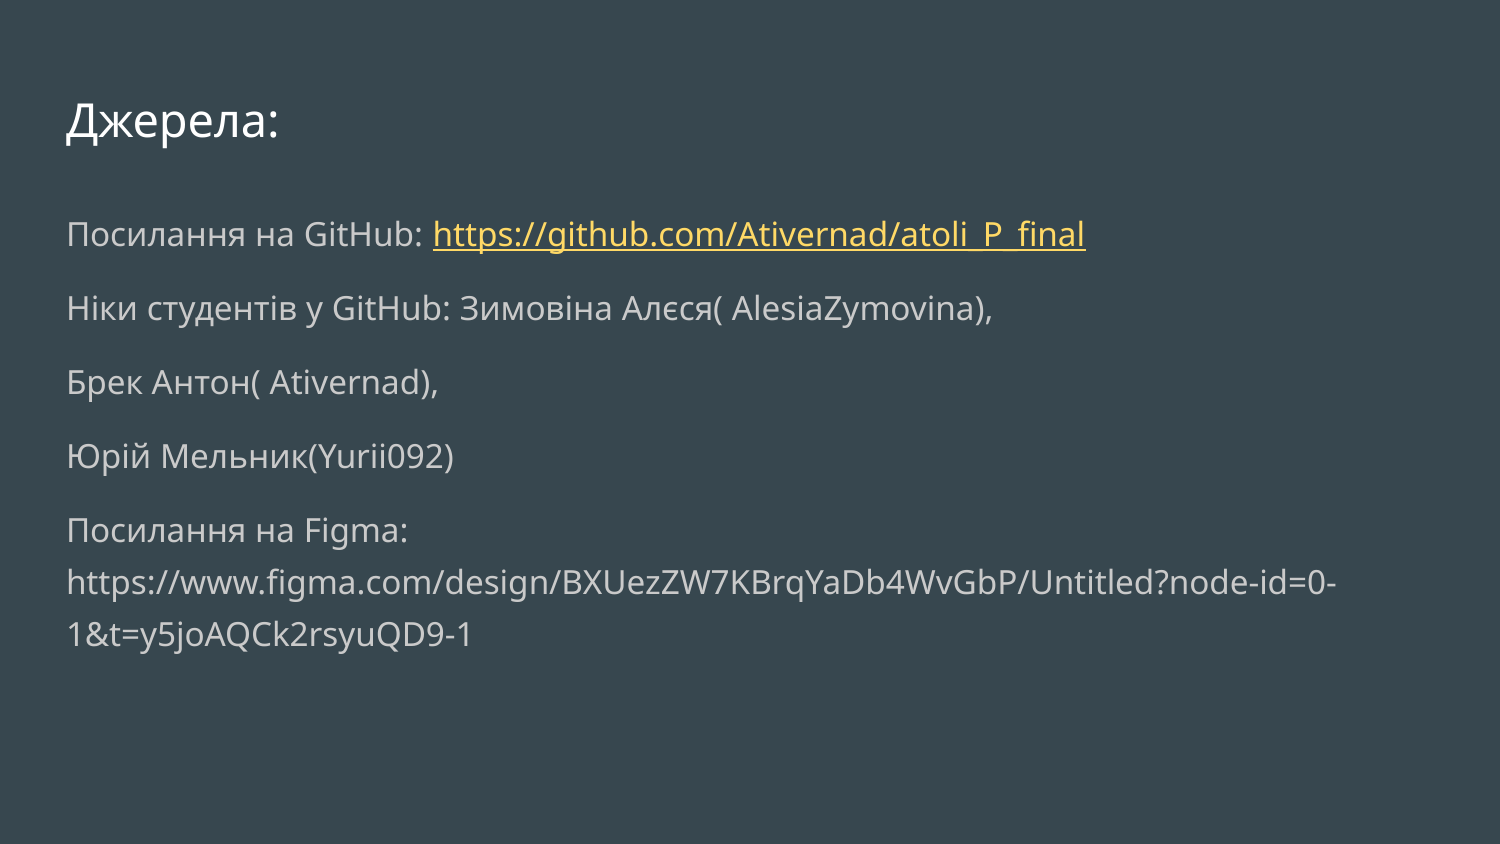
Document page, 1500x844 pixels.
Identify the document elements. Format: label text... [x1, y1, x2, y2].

title Джерела: [51, 72, 1449, 167]
list Посилання на GitHub: https://github.com/Ativernad/atoli_P_final Ніки студентів у GitHub: Зимовіна Алєся( AlesiaZymovina), Брек Антон( Ativernad), Юрій Мельник(Yurii092) Посилання на Figma: https://www.figma.com/design/BXUezZW7KBrqYaDb4WvGbP/Untitled?node-id=0-1&t=y5joAQCk2rsyuQD9-1 [51, 189, 1449, 750]
